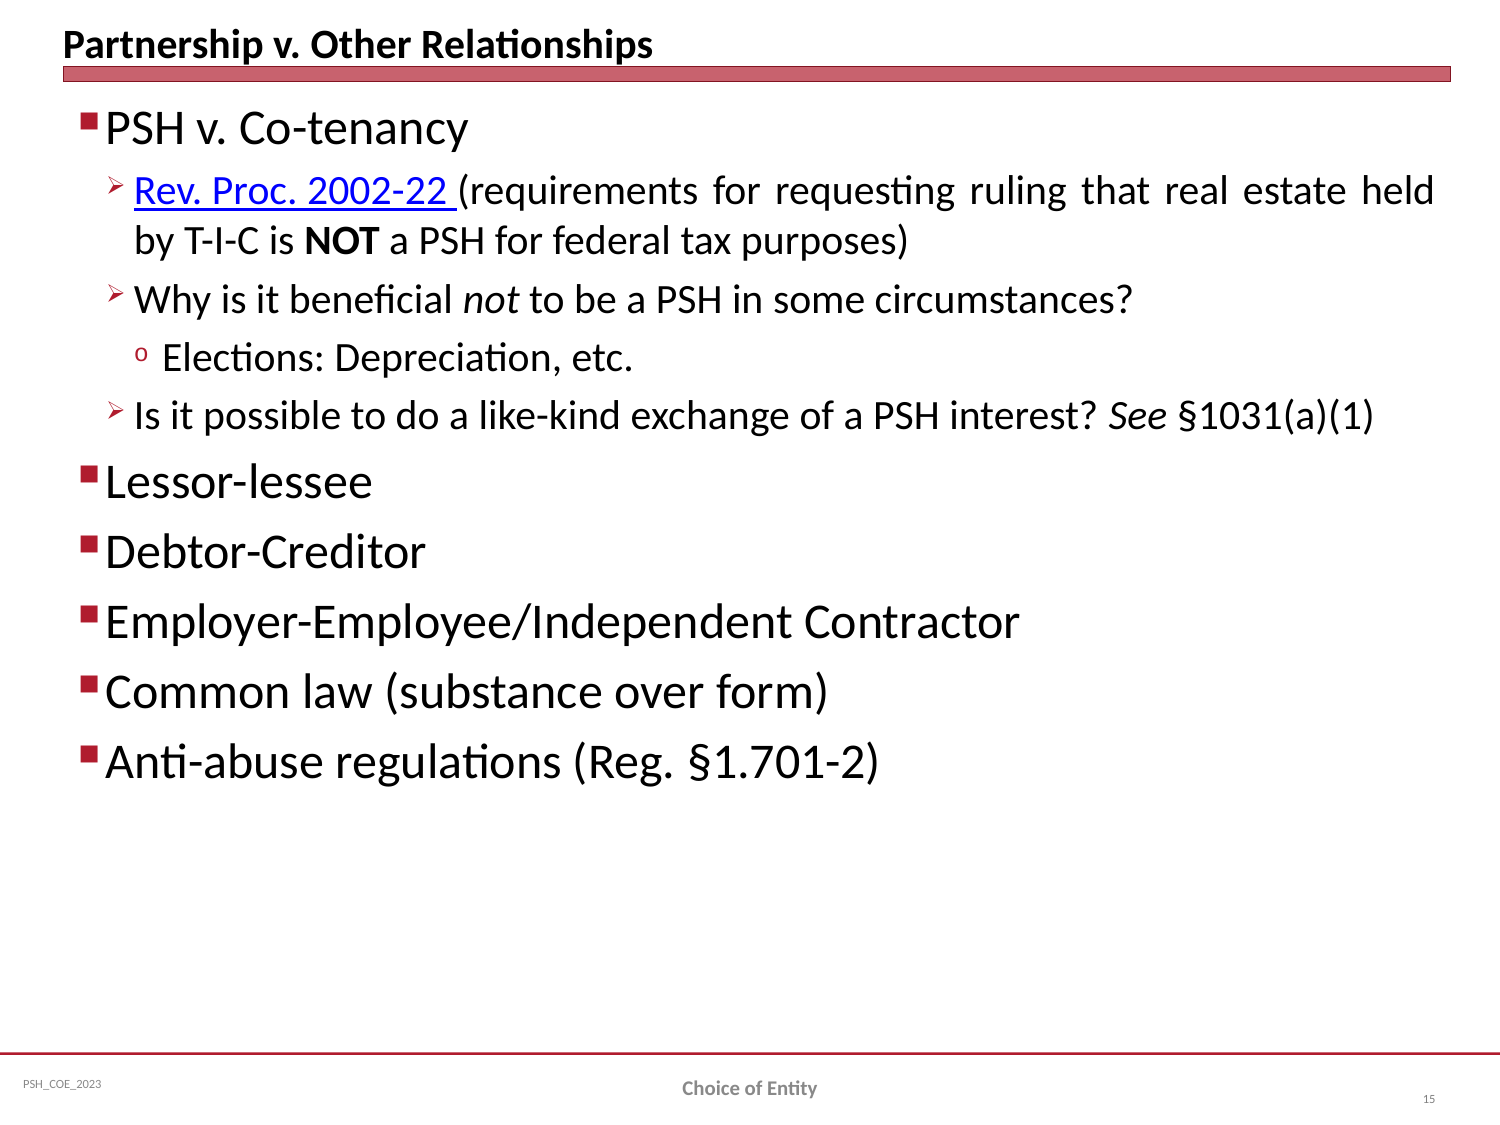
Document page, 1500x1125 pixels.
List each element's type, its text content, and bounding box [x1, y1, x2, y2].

slide_number 15 [1375, 1061, 1451, 1122]
footer Choice of Entity [512, 1056, 988, 1117]
title Partnership v. Other Relationships [62, 6, 1451, 67]
list PSH v. Co-tenancy Rev. Proc. 2002-22 (requirements for requesting ruling that real estate held by T-I-C is NOT a PSH for federal tax purposes) Why is it beneficial not to be a PSH in some circumstances? Elections: Depreciation, etc. Is it possible to do a like-kind exchange of a PSH interest? See §1031(a)(1) Lessor-lessee Debtor-Creditor Employer-Employee/Independent Contractor Common law (substance over form) Anti-abuse regulations (Reg. §1.701-2) [63, 87, 1451, 1041]
